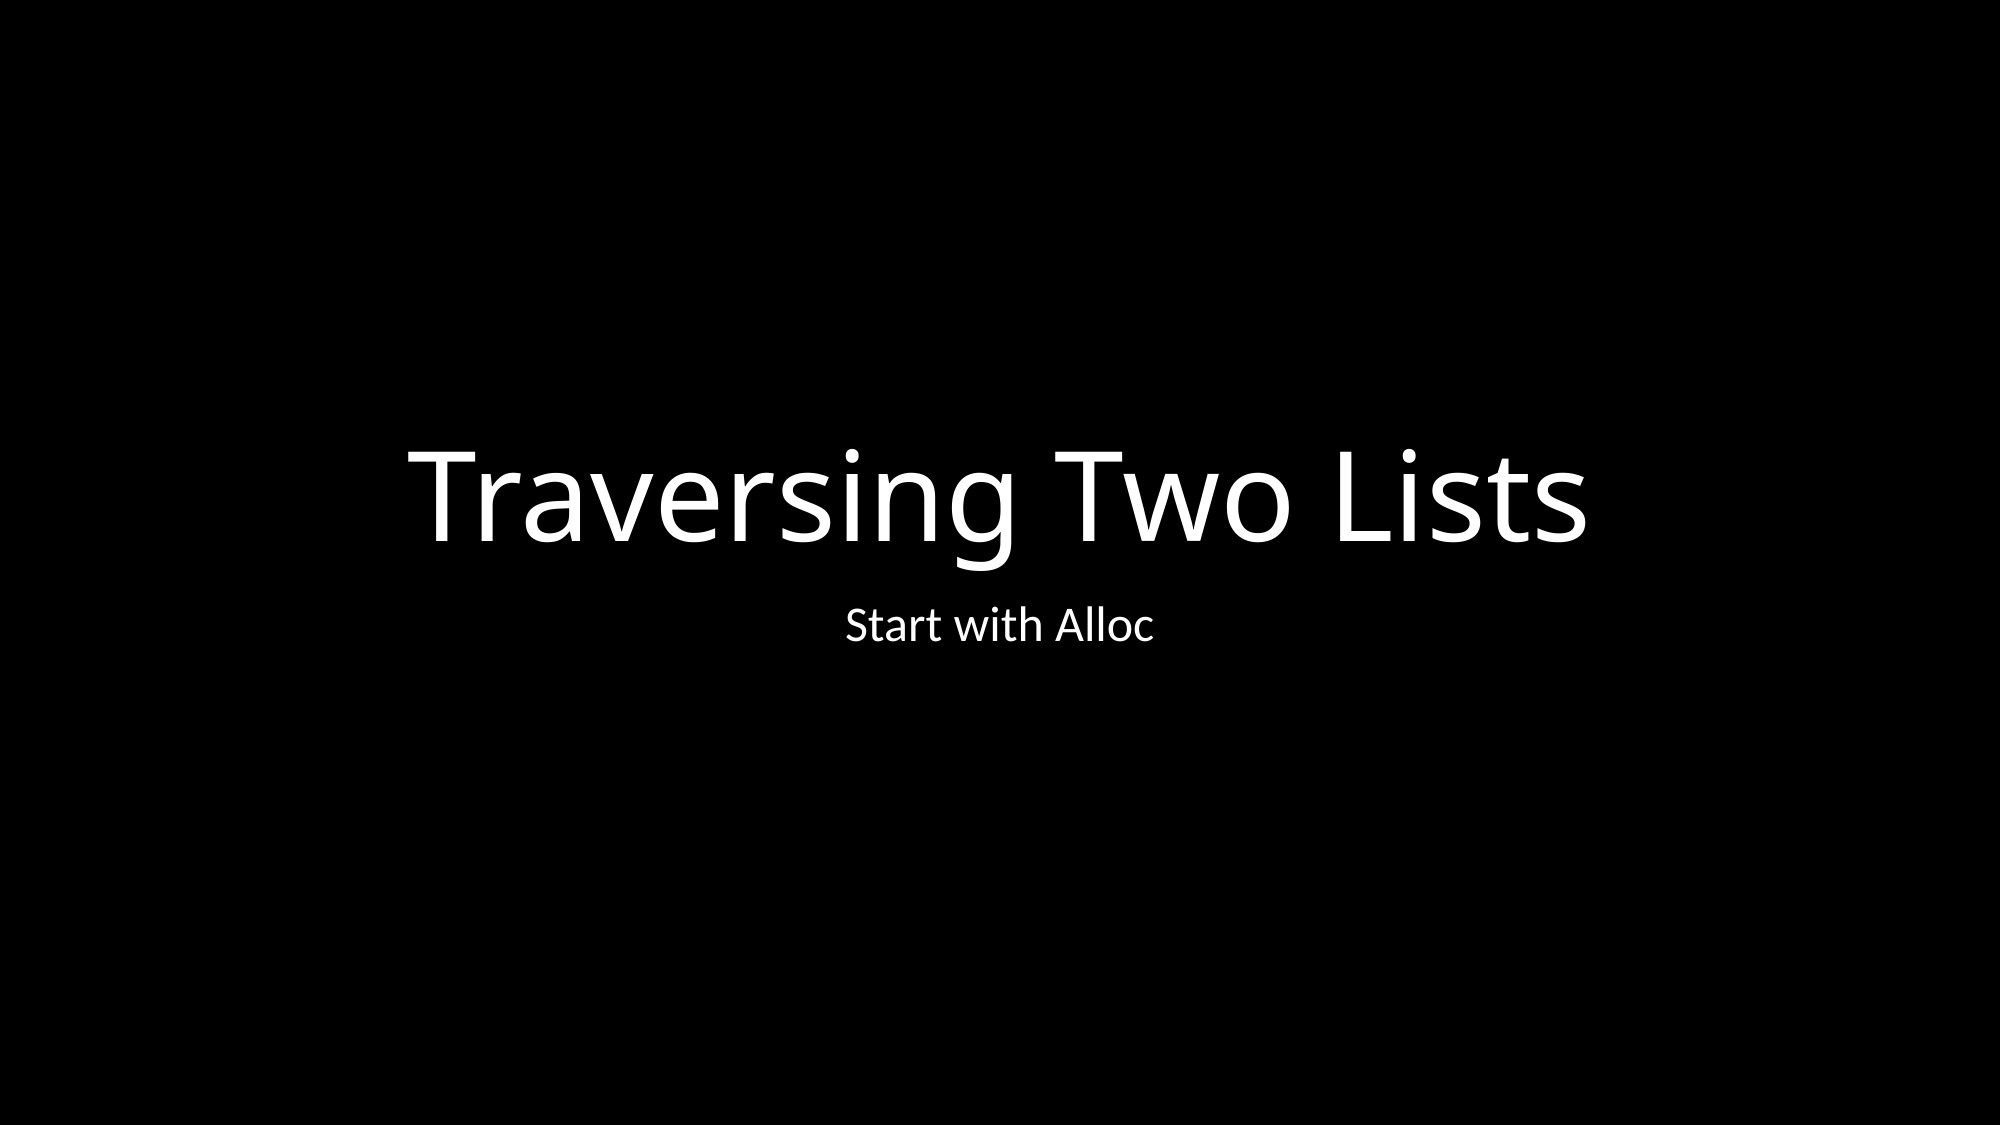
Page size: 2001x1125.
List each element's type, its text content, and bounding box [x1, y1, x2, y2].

title Traversing Two Lists [249, 184, 1750, 576]
subtitle Start with Alloc [249, 590, 1750, 863]
